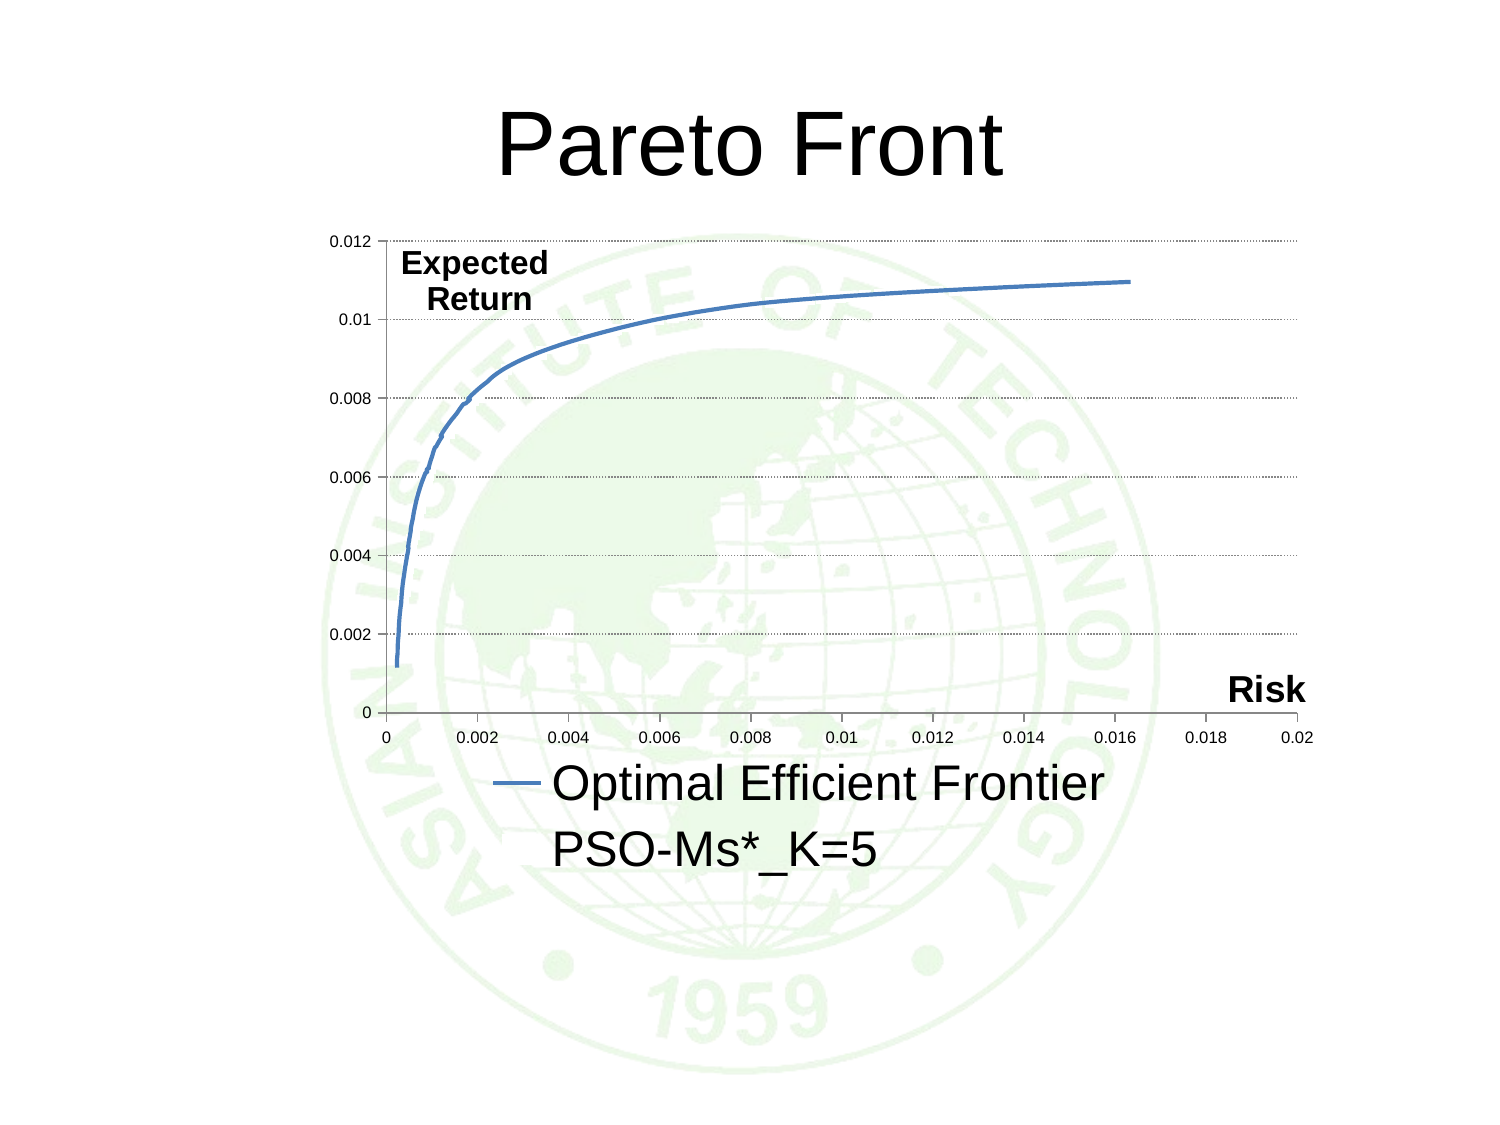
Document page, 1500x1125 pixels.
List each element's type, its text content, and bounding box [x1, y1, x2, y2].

title Pareto Front [74, 44, 1426, 233]
chart [237, 212, 1363, 888]
